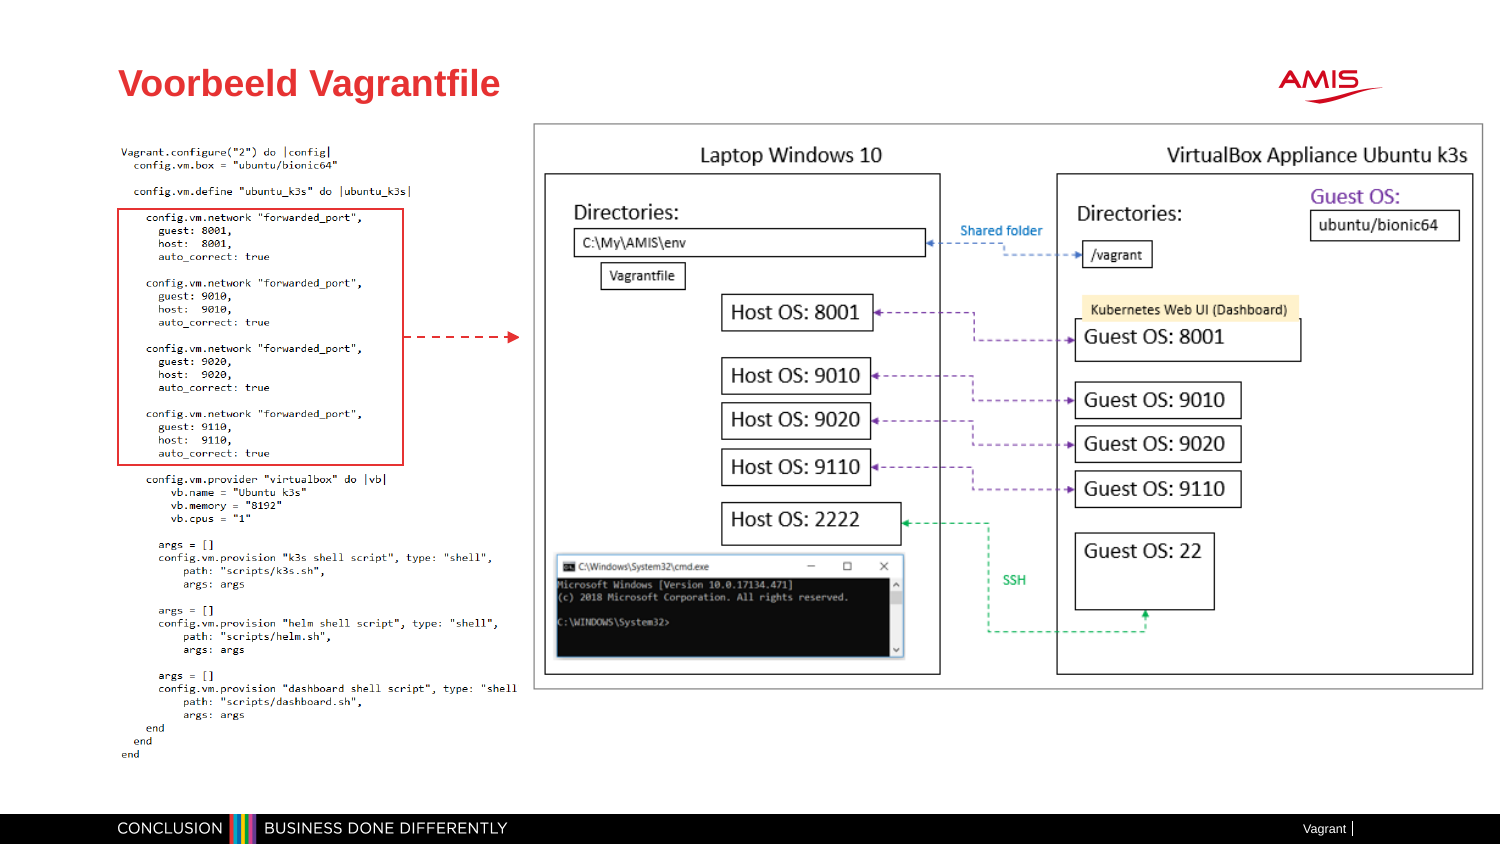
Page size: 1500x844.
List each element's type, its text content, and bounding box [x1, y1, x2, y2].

picture [118, 110, 1493, 762]
picture [1205, 58, 1388, 106]
picture [0, 814, 236, 844]
picture [239, 814, 1500, 844]
title Voorbeeld Vagrantfile [118, 44, 1205, 127]
footer Vagrant [814, 820, 1347, 839]
